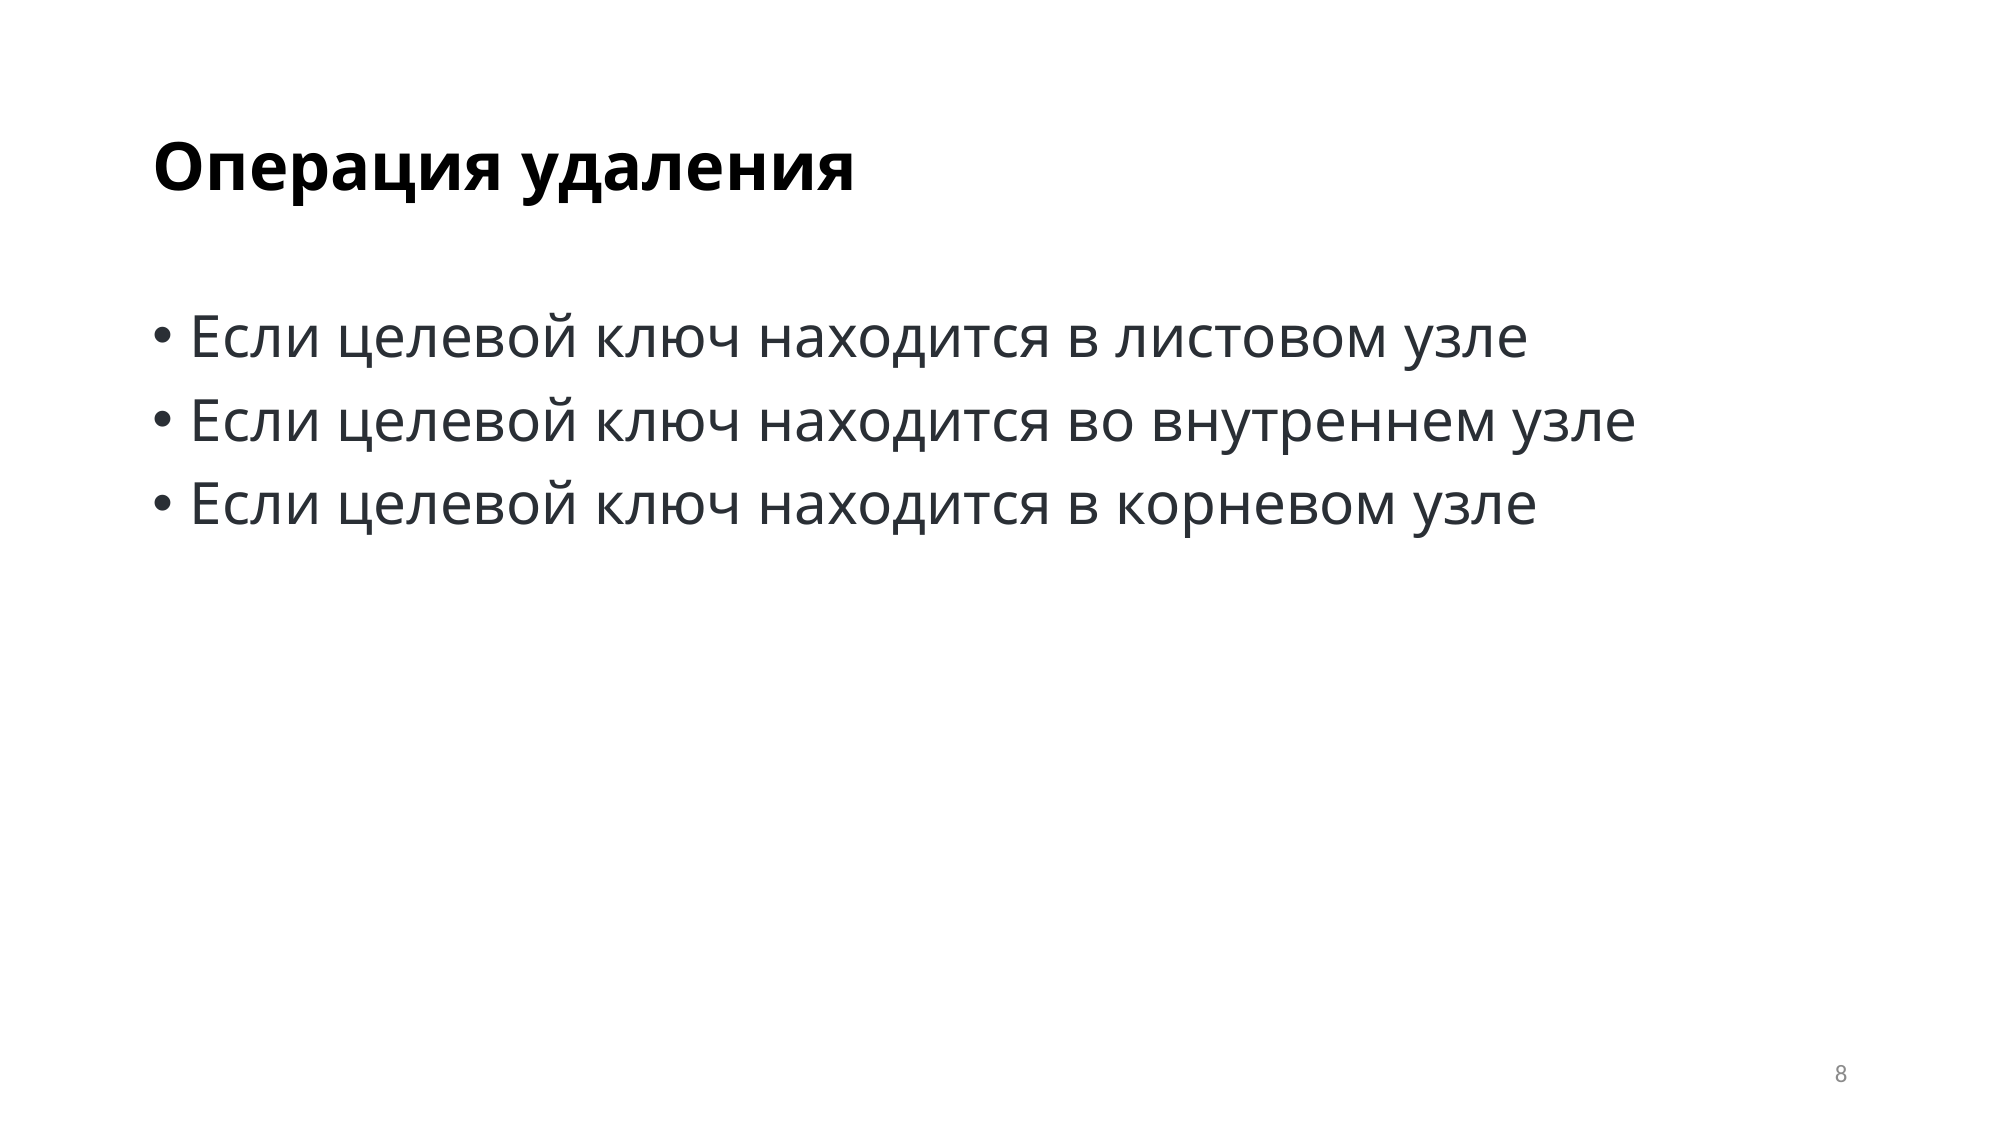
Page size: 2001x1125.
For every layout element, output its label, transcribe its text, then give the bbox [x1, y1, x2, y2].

title Операция удаления [137, 59, 1863, 278]
slide_number 8 [1412, 1042, 1863, 1103]
list Если целевой ключ находится в листовом узле Если целевой ключ находится во внутреннем узле Если целевой ключ находится в корневом узле [137, 299, 1863, 1014]
